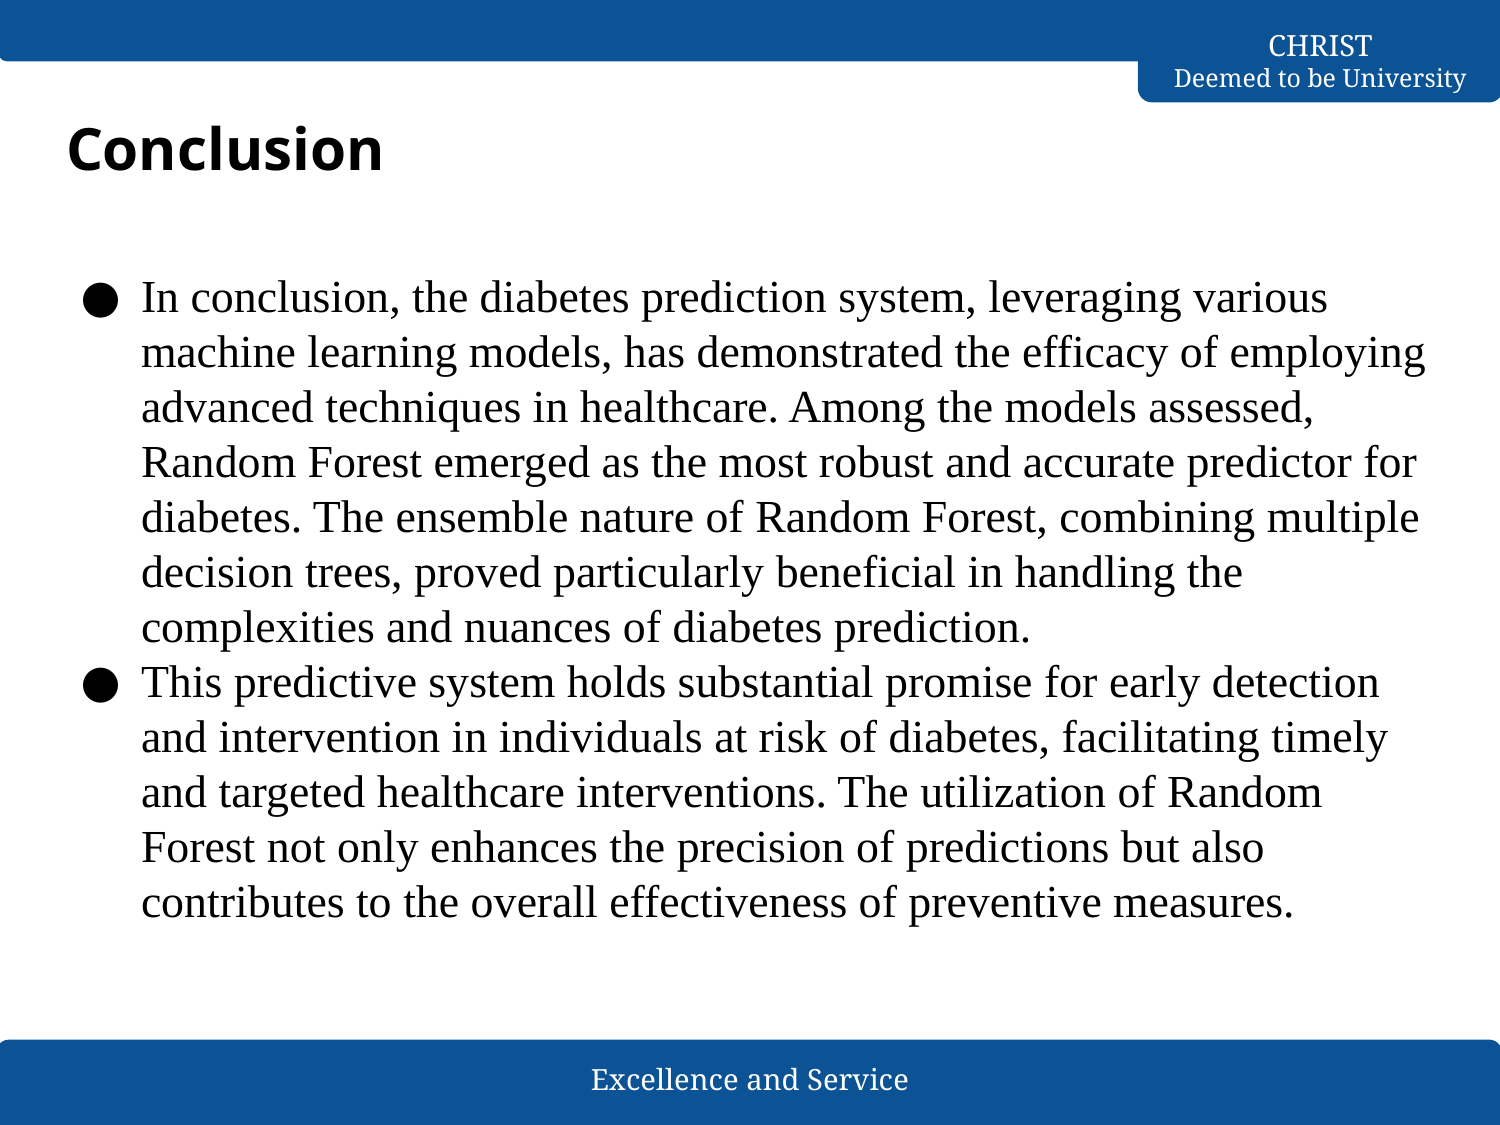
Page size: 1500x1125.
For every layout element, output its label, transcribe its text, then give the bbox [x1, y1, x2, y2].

list In conclusion, the diabetes prediction system, leveraging various machine learning models, has demonstrated the efficacy of employing advanced techniques in healthcare. Among the models assessed, Random Forest emerged as the most robust and accurate predictor for diabetes. The ensemble nature of Random Forest, combining multiple decision trees, proved particularly beneficial in handling the complexities and nuances of diabetes prediction. This predictive system holds substantial promise for early detection and intervention in individuals at risk of diabetes, facilitating timely and targeted healthcare interventions. The utilization of Random Forest not only enhances the precision of predictions but also contributes to the overall effectiveness of preventive measures. [51, 252, 1449, 1000]
title Conclusion [51, 97, 1449, 223]
